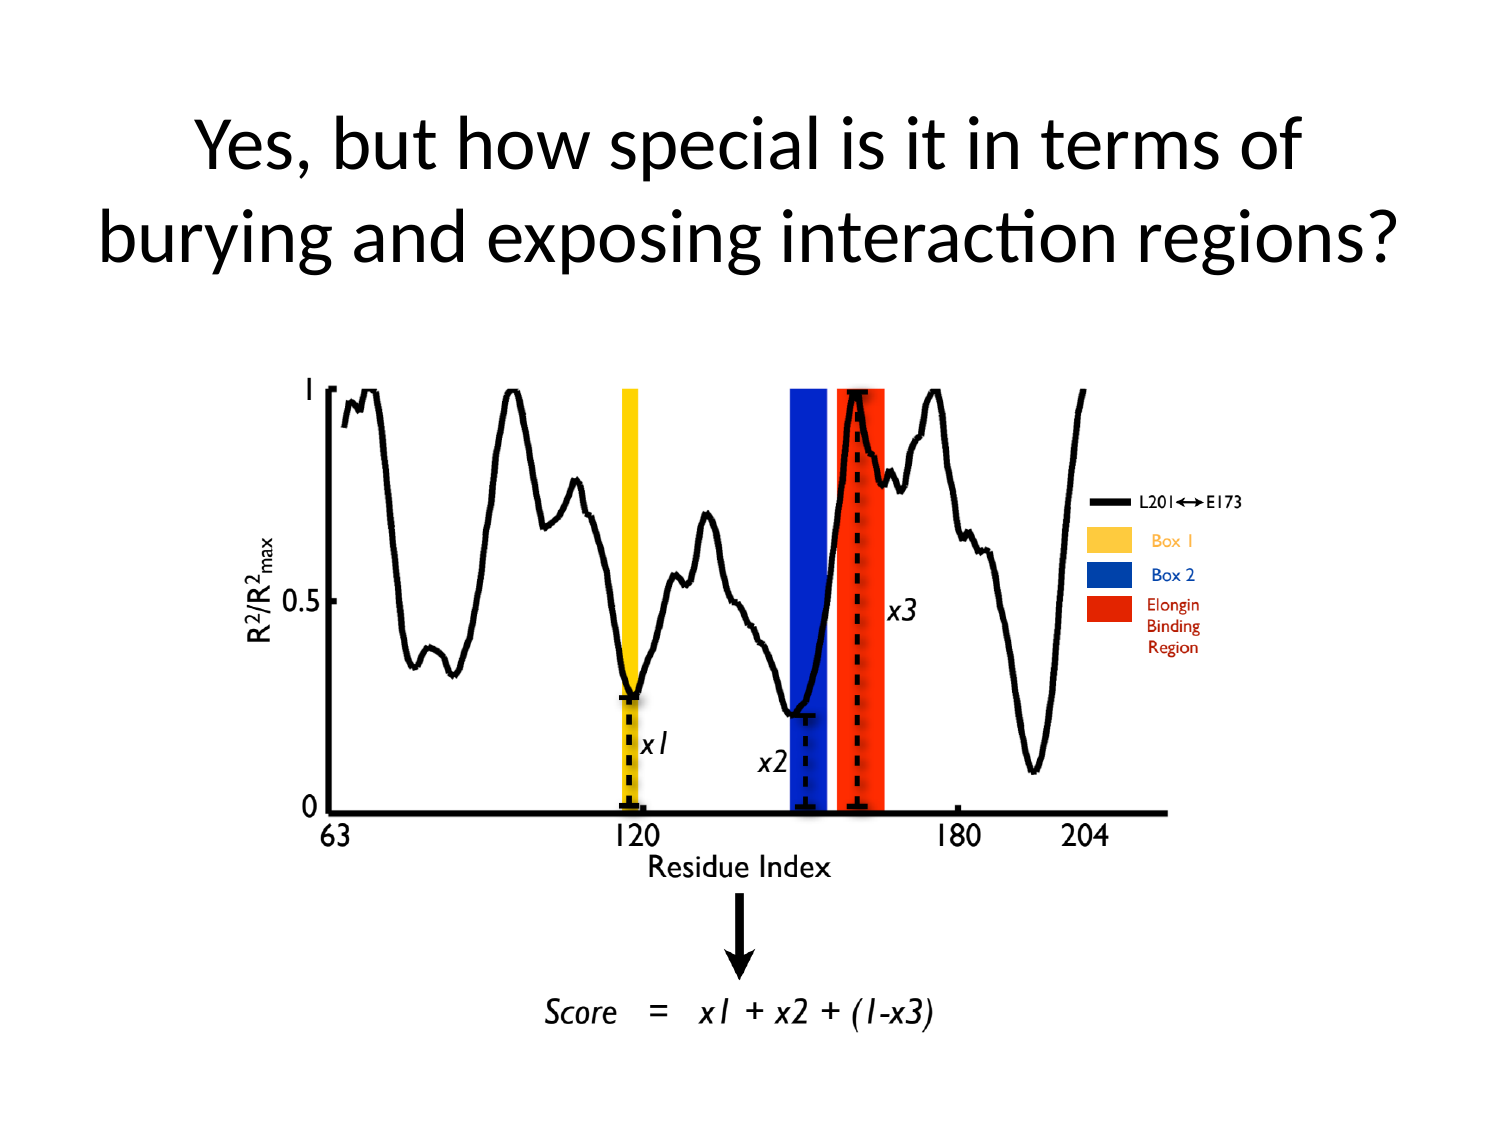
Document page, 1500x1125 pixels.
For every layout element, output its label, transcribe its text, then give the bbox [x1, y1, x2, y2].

title Yes, but how special is it in terms of burying and exposing interaction regions? [75, 45, 1425, 325]
picture [187, 349, 1269, 1051]
